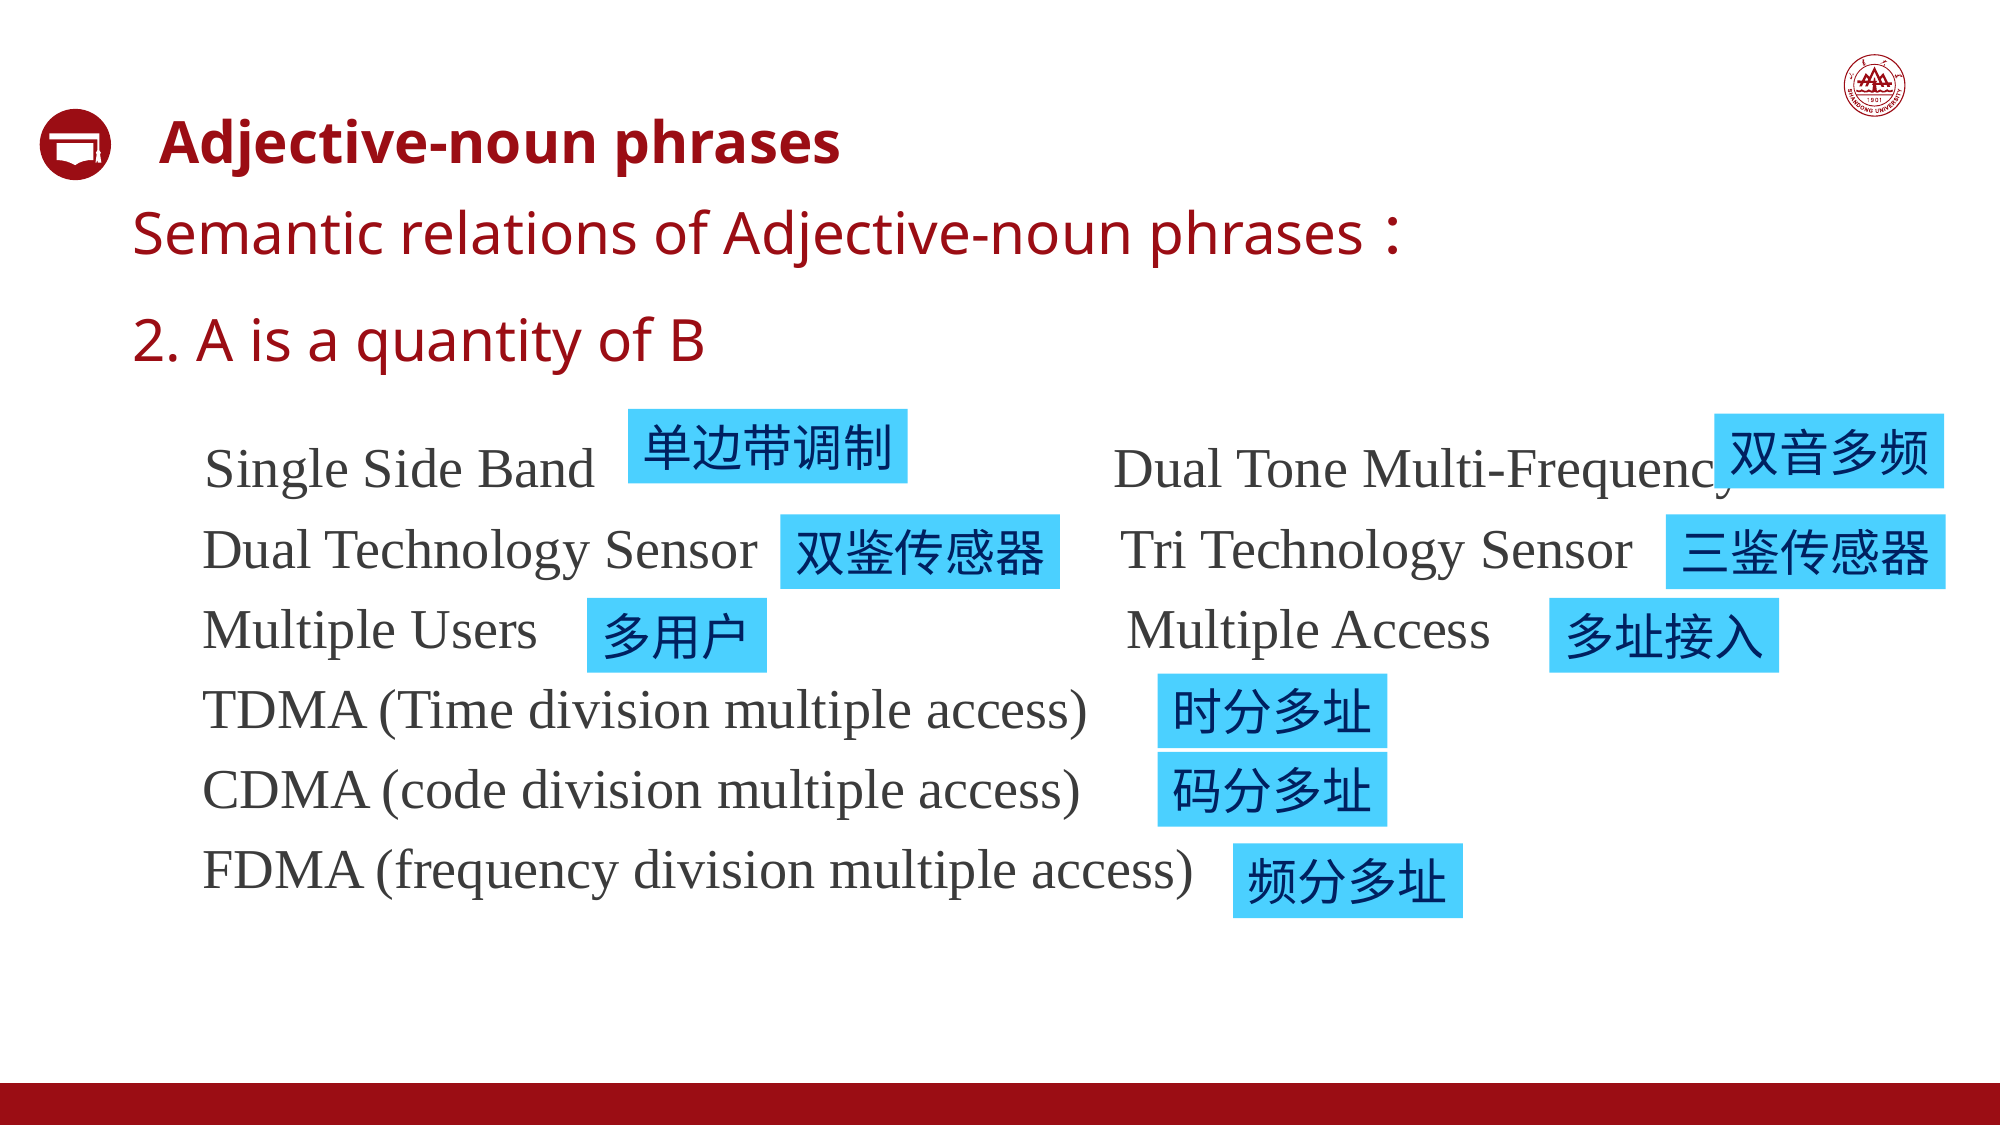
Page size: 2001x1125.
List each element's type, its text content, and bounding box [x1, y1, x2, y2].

text_box 单边带调制 [628, 408, 908, 484]
text_box 码分多址 [1157, 751, 1388, 827]
text_box 多用户 [587, 597, 767, 673]
text_box 三鉴传感器 [1665, 514, 1946, 590]
list 2. A is a quantity of B Single Side Band Dual Tone Multi-Frequency Dual Technology Sensor Tri Technology Sensor Multiple Users Multiple Access TDMA (Time division multiple access) CDMA (code division multiple access) FDMA (frequency division multiple access) [117, 261, 1946, 1045]
text_box 多址接入 [1549, 597, 1780, 673]
text_box 时分多址 [1157, 673, 1388, 749]
text_box 频分多址 [1233, 843, 1463, 919]
text_box 双鉴传感器 [780, 514, 1060, 589]
list Semantic relations of Adjective-noun phrases： [117, 188, 1694, 262]
text_box 双音多频 [1714, 413, 1945, 489]
text_box Adjective-noun phrases [144, 97, 1721, 170]
